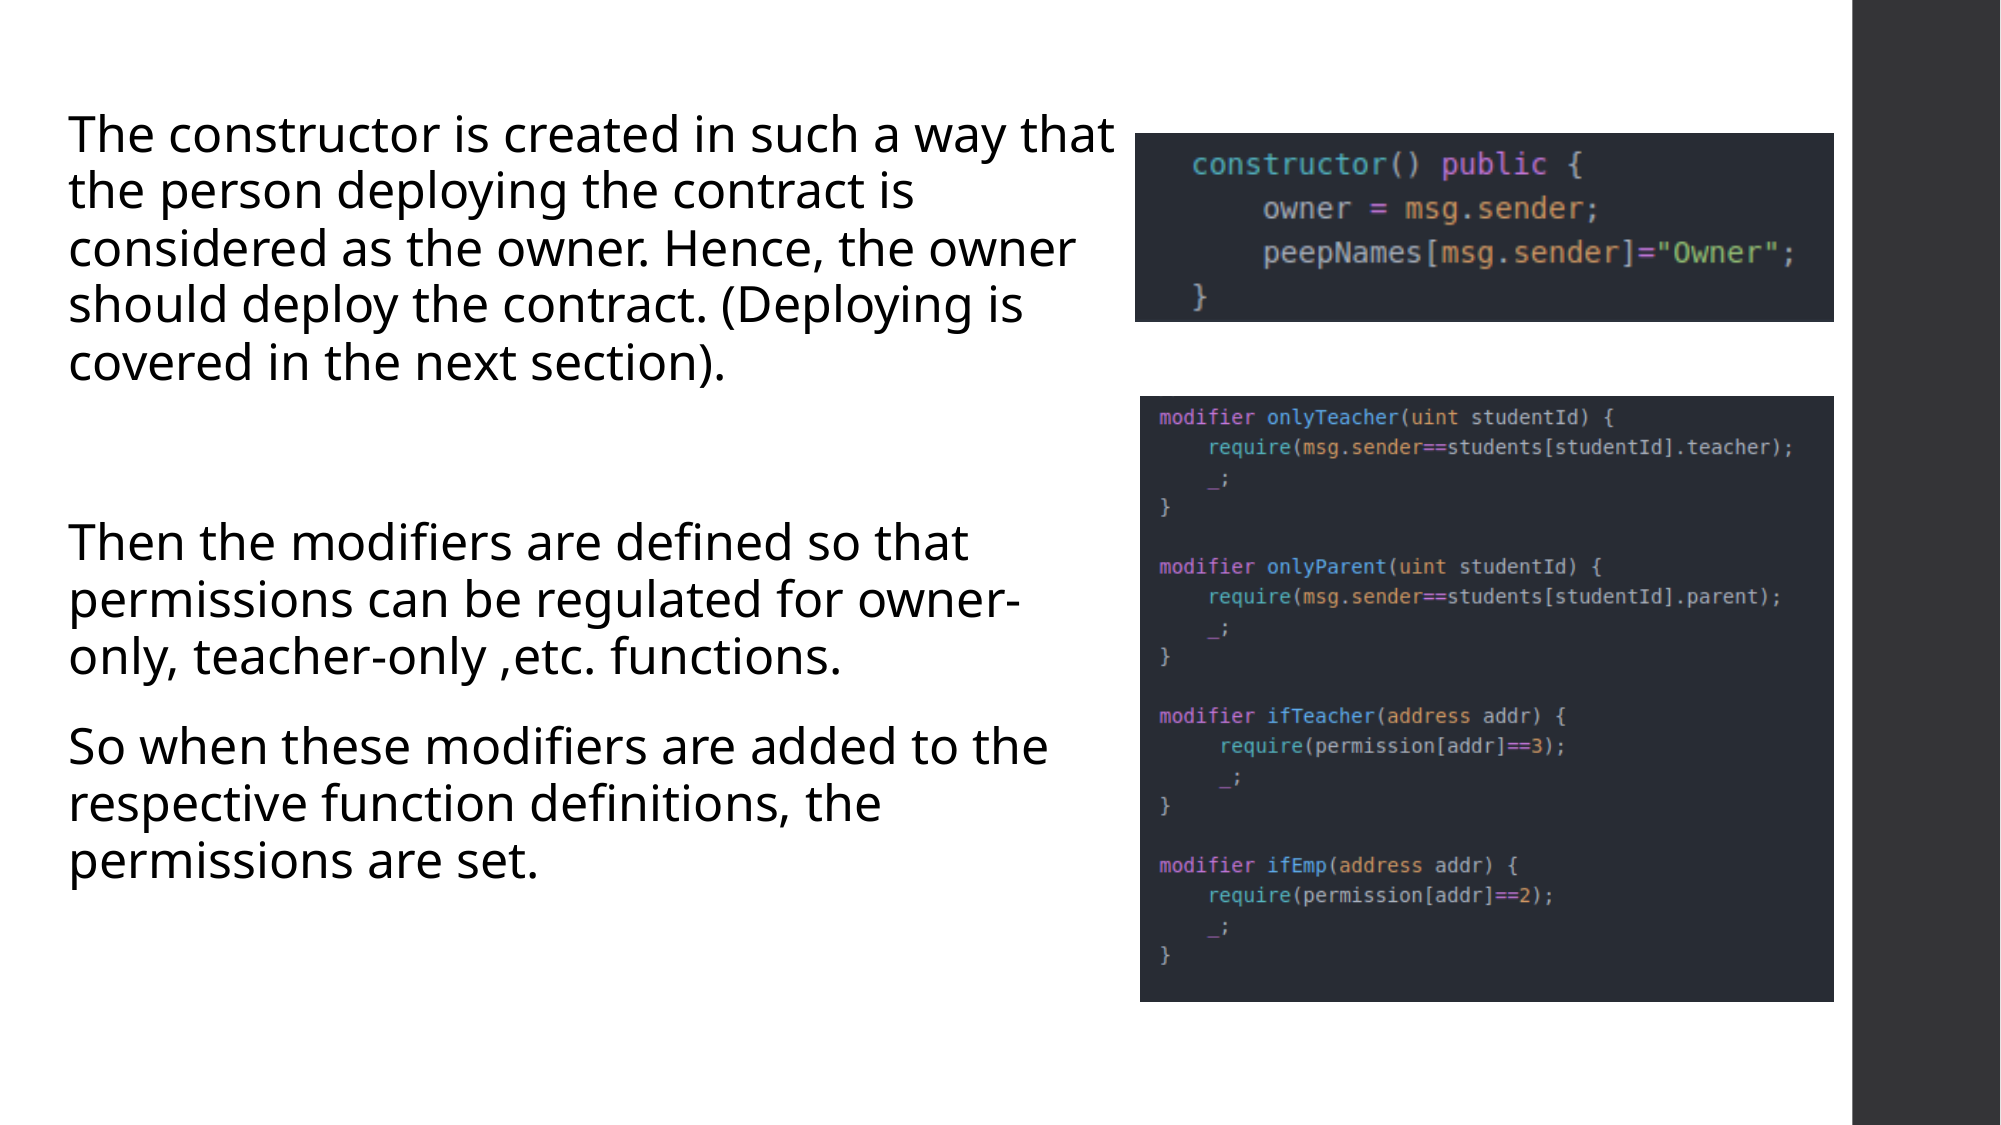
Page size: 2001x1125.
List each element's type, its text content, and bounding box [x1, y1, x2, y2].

picture [1135, 132, 1834, 323]
picture [1140, 396, 1834, 1002]
list The constructor is created in such a way that the person deploying the contract is considered as the owner. Hence, the owner should deploy the contract. (Deploying is covered in the next section). Then the modifiers are defined so that permissions can be regulated for owner-only, teacher-only ,etc. functions. So when these modifiers are added to the respective function definitions, the permissions are set. [53, 98, 1134, 1080]
